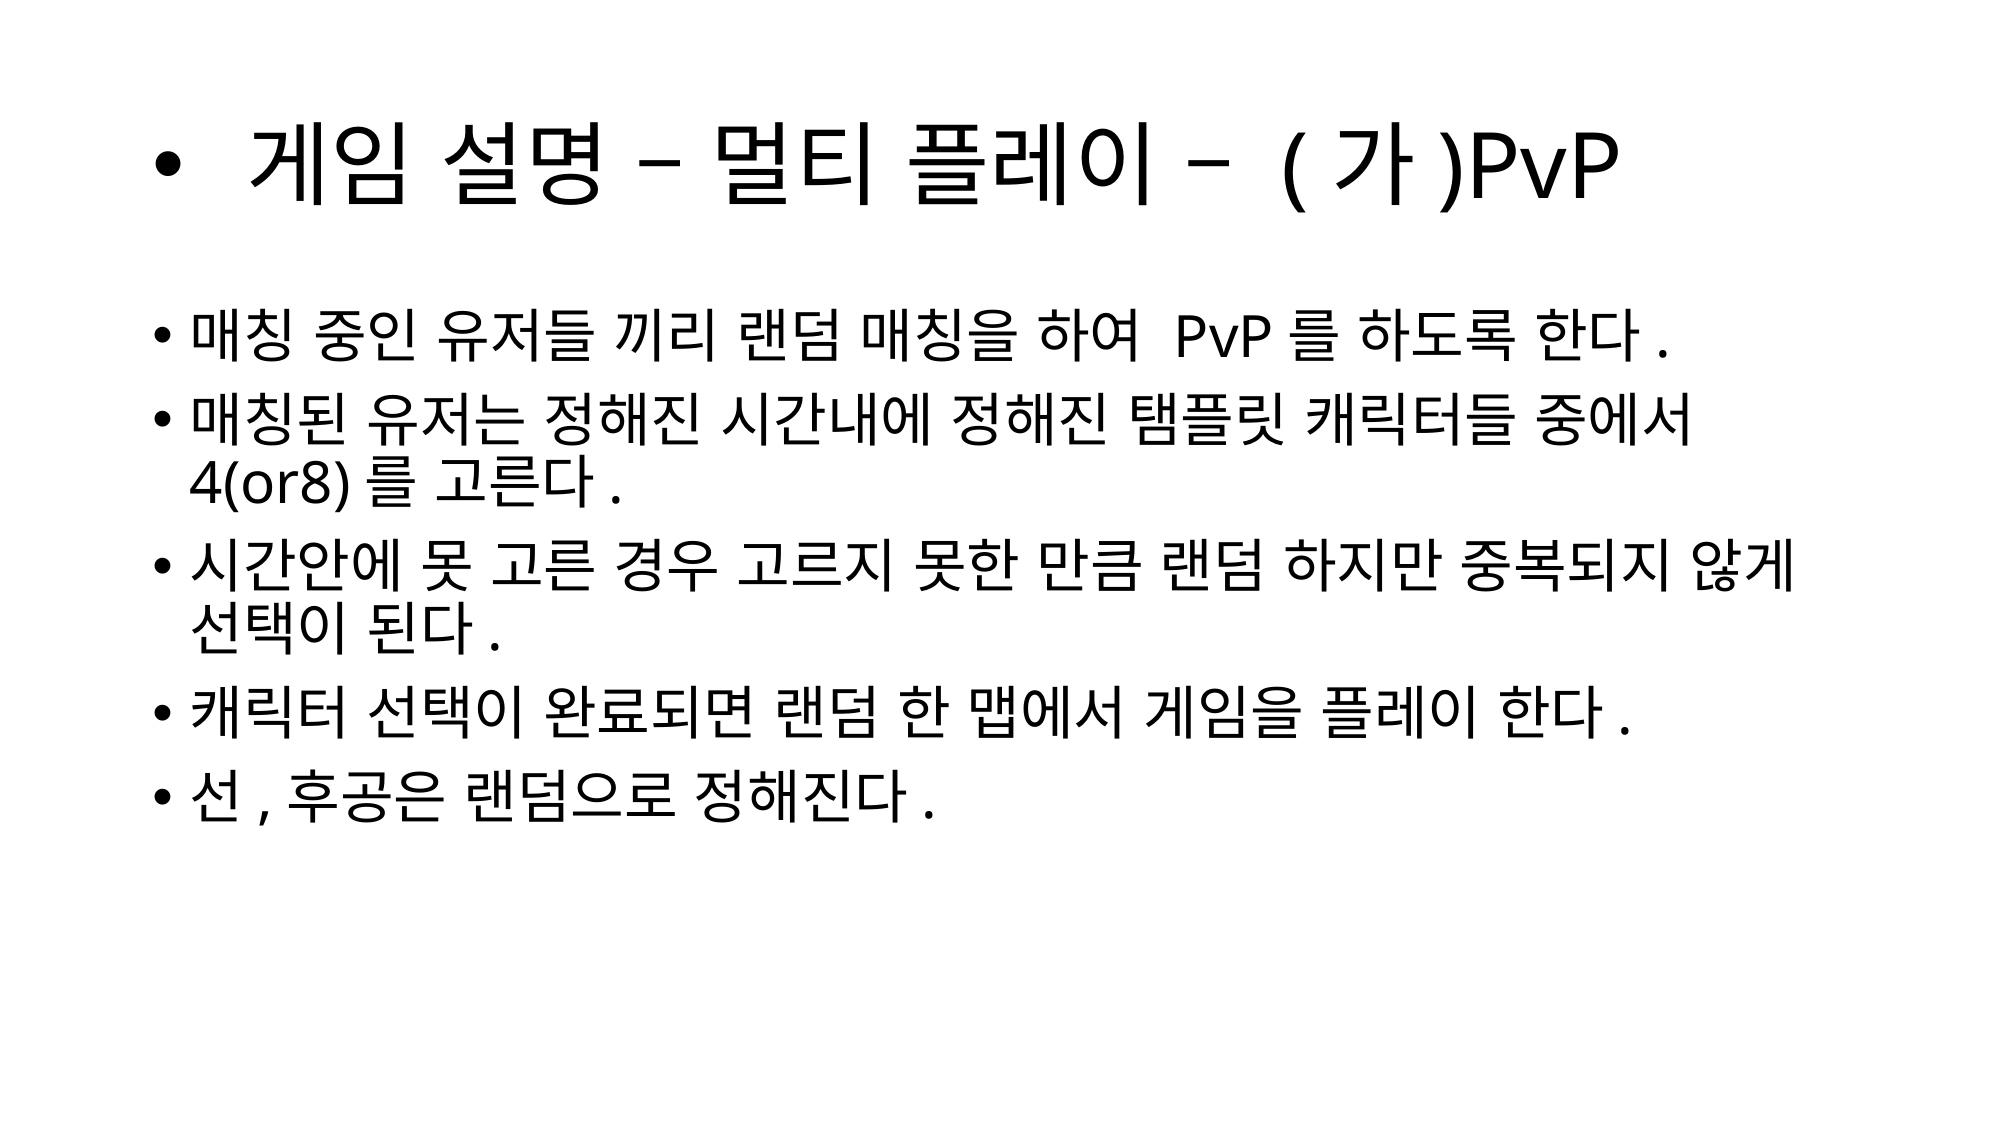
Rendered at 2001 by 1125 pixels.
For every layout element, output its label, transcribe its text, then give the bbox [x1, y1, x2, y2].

title 게임 설명 – 멀티 플레이 – (가)PvP [137, 59, 1863, 278]
list 매칭 중인 유저들 끼리 랜덤 매칭을 하여 PvP를 하도록 한다. 매칭된 유저는 정해진 시간내에 정해진 탬플릿 캐릭터들 중에서 4(or8)를 고른다. 시간안에 못 고른 경우 고르지 못한 만큼 랜덤 하지만 중복되지 않게 선택이 된다. 캐릭터 선택이 완료되면 랜덤 한 맵에서 게임을 플레이 한다. 선,후공은 랜덤으로 정해진다. [137, 299, 1863, 1014]
